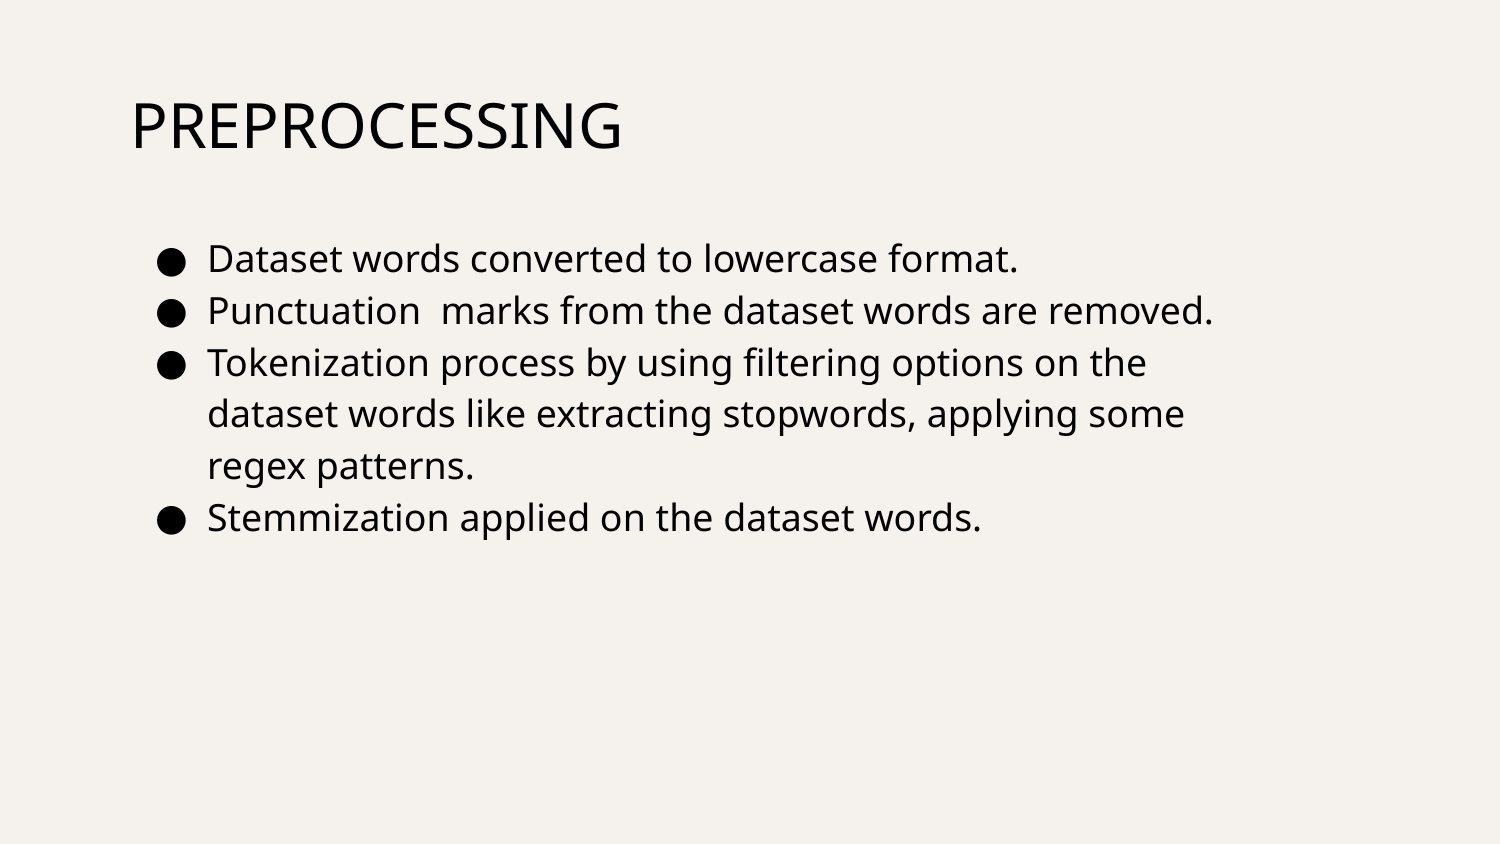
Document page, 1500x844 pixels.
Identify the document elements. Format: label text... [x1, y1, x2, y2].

title PREPROCESSING [115, 71, 1500, 166]
subtitle Dataset words converted to lowercase format. Punctuation marks from the dataset words are removed. Tokenization process by using filtering options on the dataset words like extracting stopwords, applying some regex patterns. Stemmization applied on the dataset words. [116, 213, 1267, 712]
